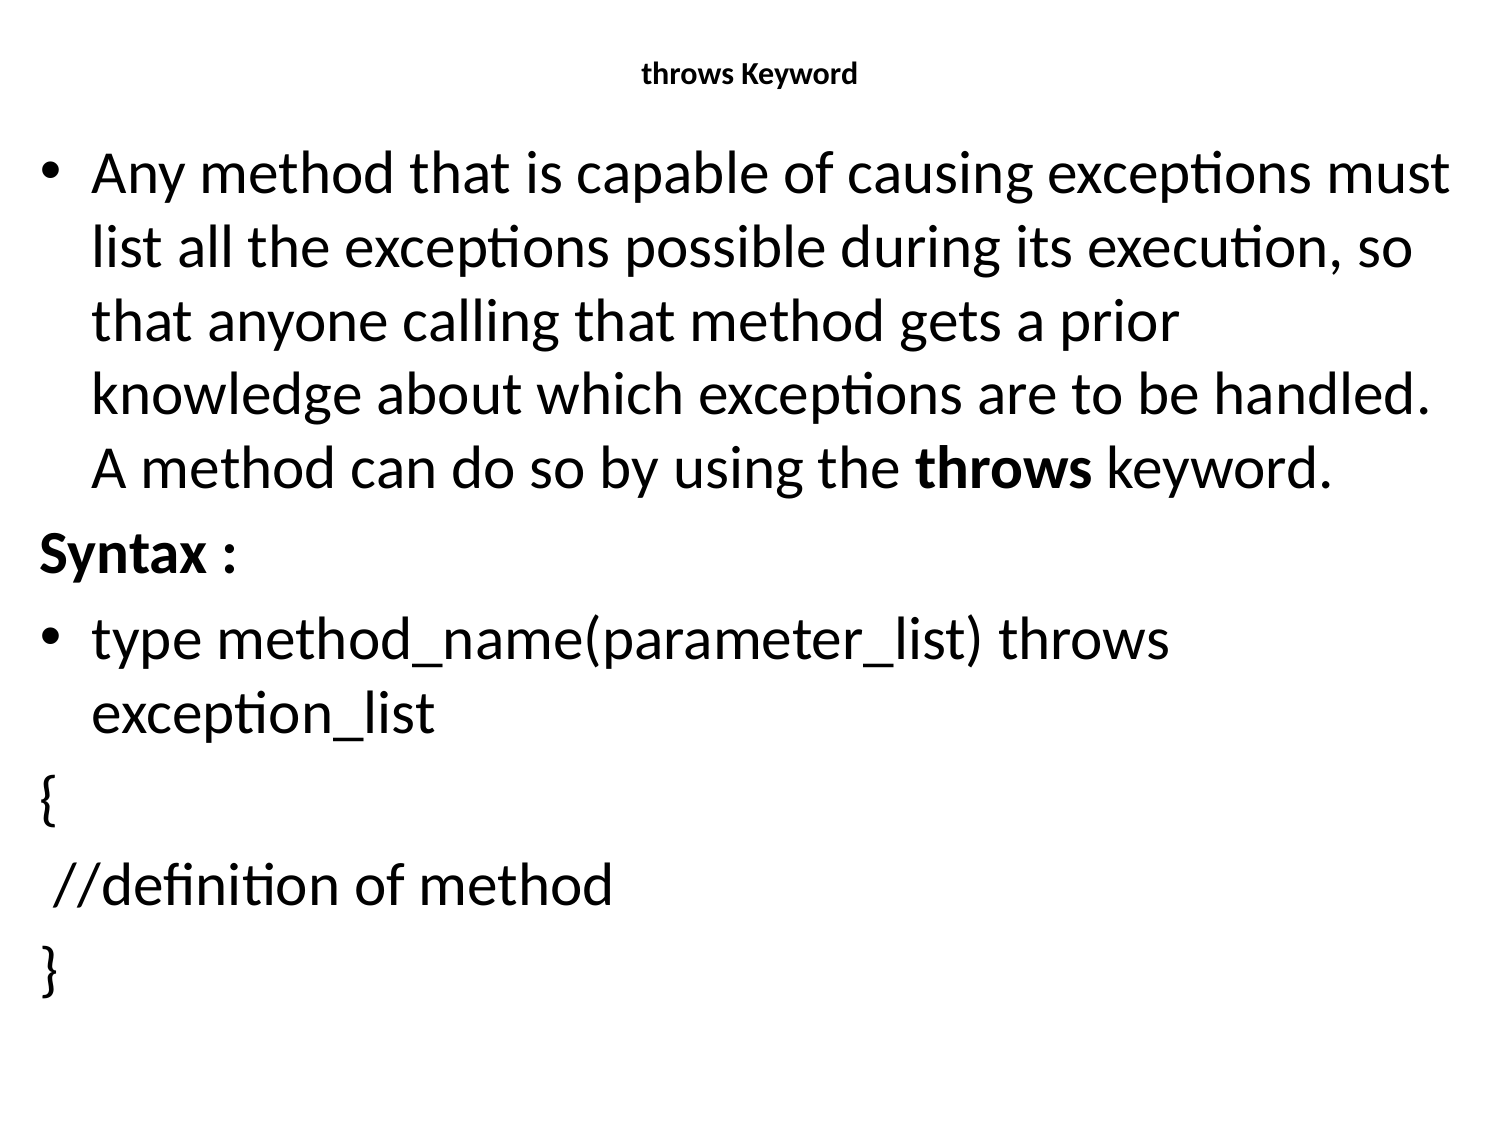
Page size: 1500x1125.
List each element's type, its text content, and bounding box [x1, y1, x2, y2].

list Any method that is capable of causing exceptions must list all the exceptions possible during its execution, so that anyone calling that method gets a prior knowledge about which exceptions are to be handled. A method can do so by using the throws keyword. Syntax : type method_name(parameter_list) throws exception_list { //definition of method } [24, 125, 1475, 1088]
title throws Keyword [75, 45, 1425, 125]
